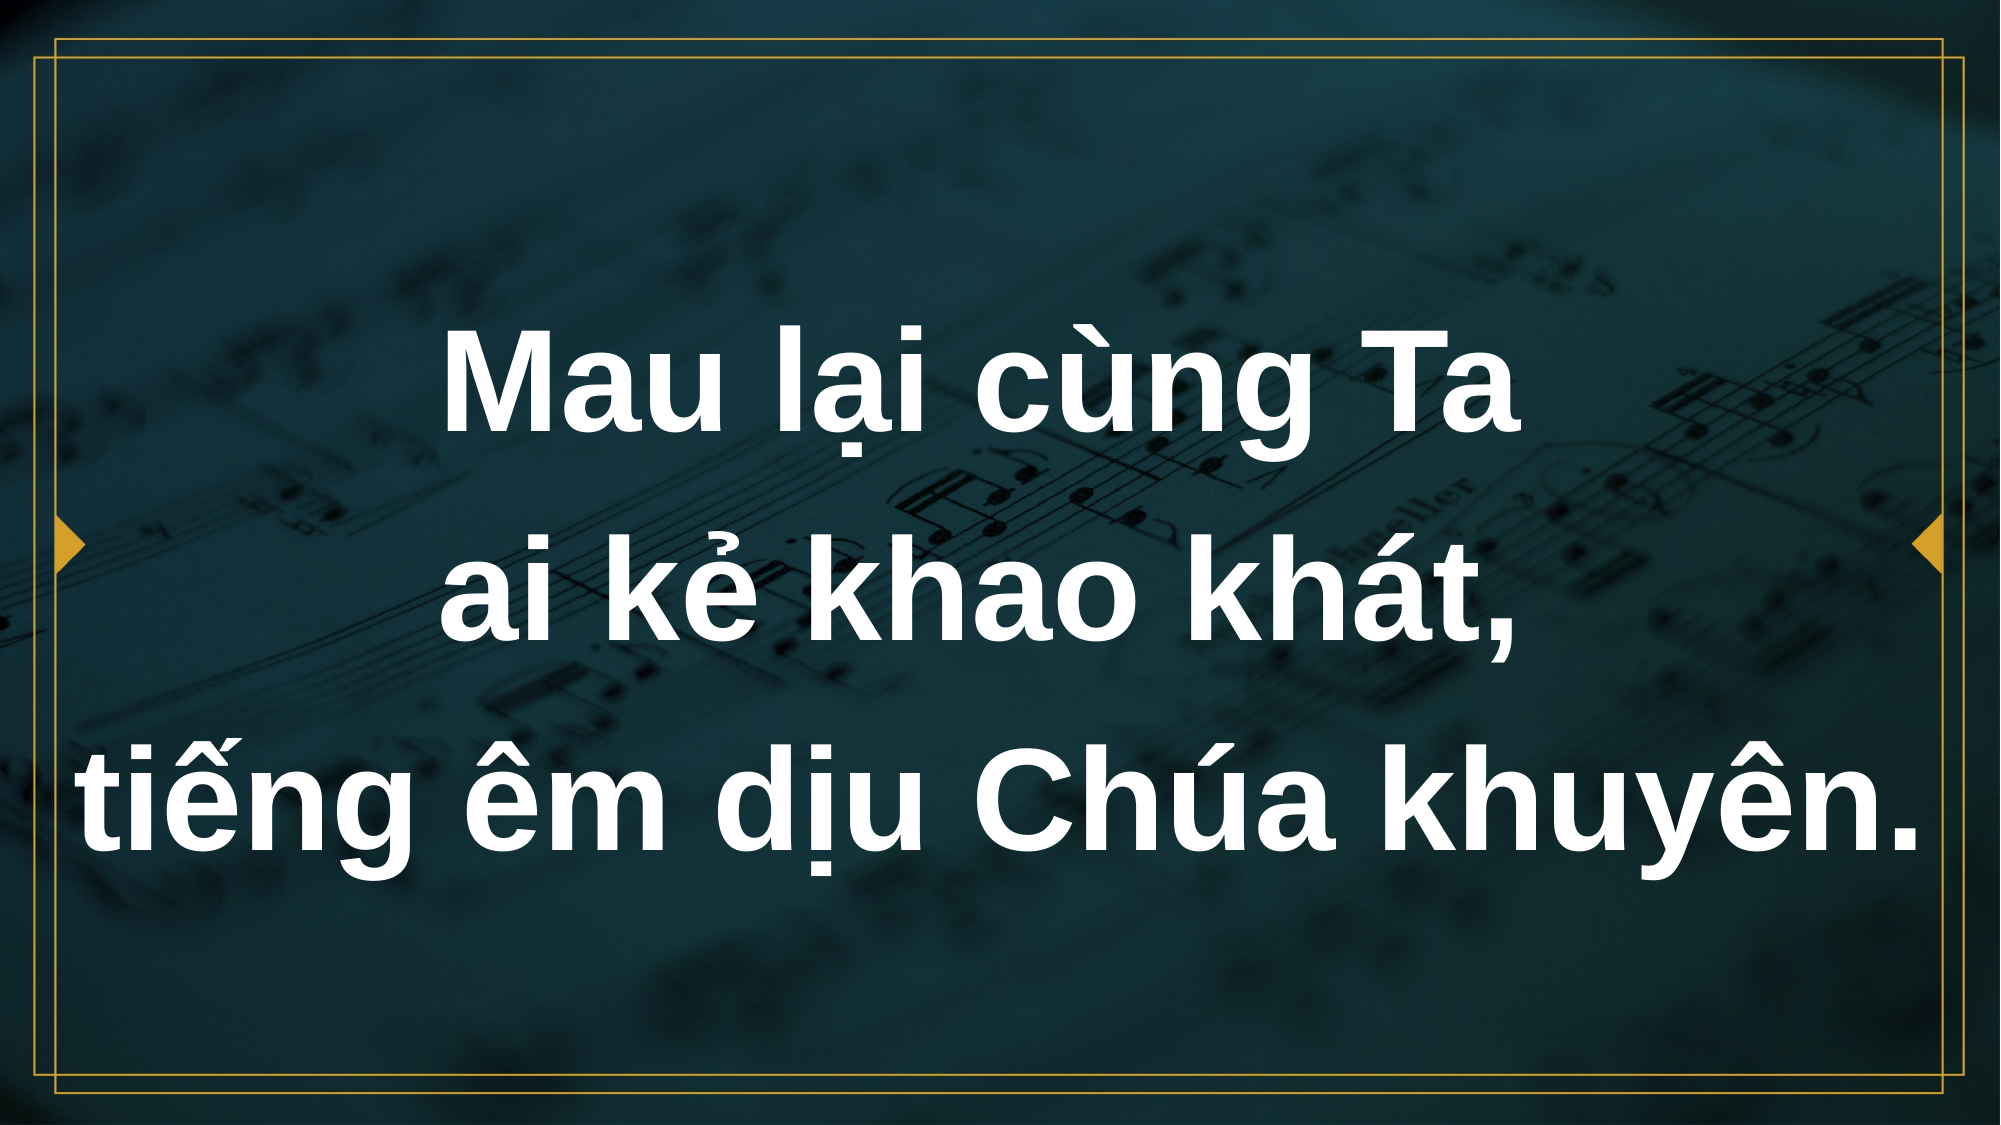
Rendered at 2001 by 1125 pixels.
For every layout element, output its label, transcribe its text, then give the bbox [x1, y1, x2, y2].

picture [0, 0, 2000, 1125]
title Mau lại cùng Ta ai kẻ khao khát, tiếng êm dịu Chúa khuyên. [55, 53, 1945, 1077]
